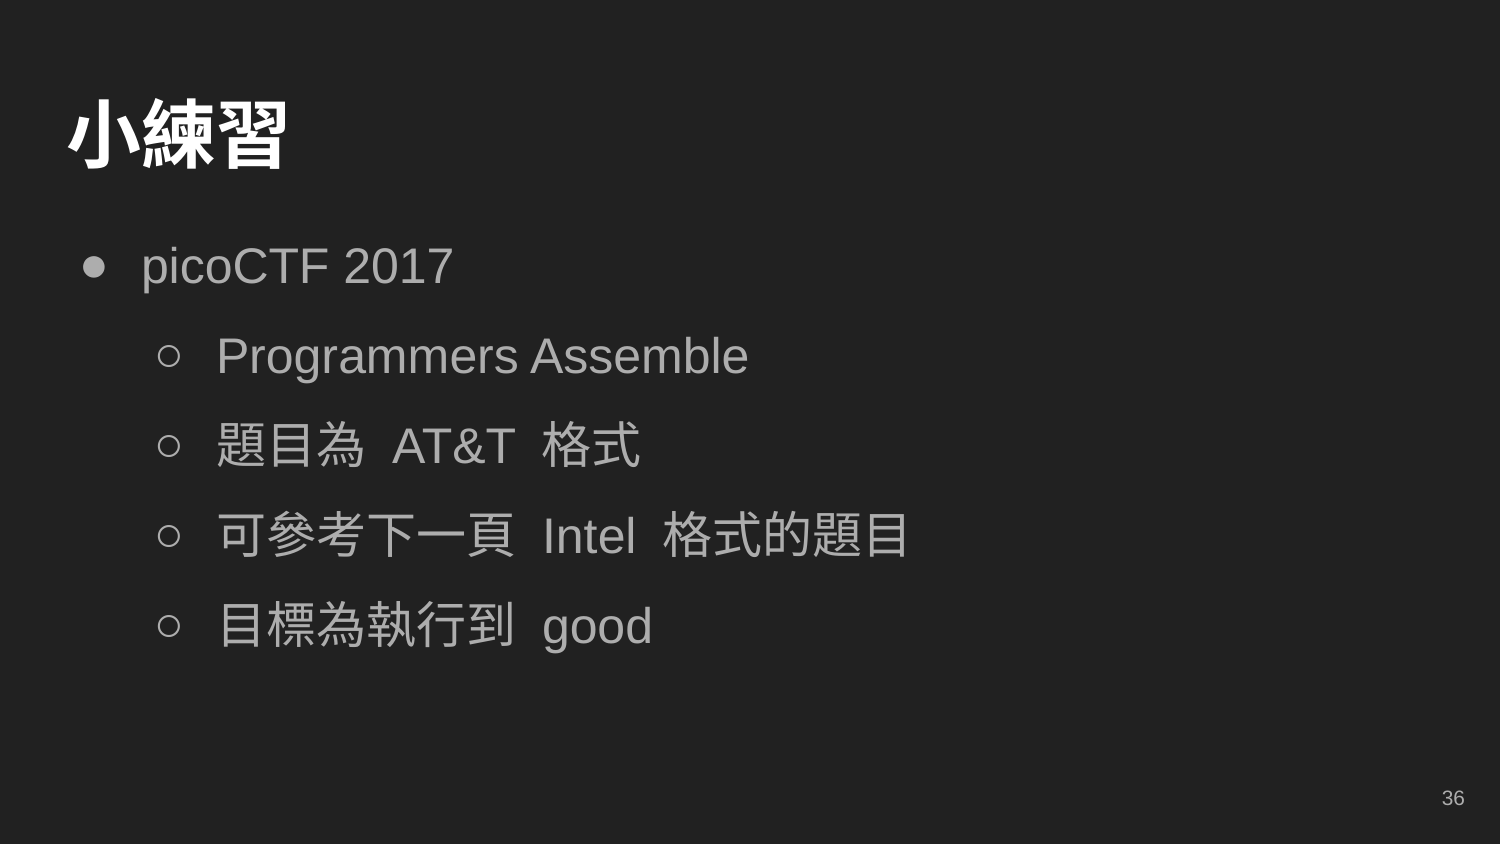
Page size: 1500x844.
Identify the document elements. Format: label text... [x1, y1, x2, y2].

slide_number ‹#› [1389, 764, 1480, 830]
list picoCTF 2017 Programmers Assemble 題目為 AT&T 格式 可參考下一頁 Intel 格式的題目 目標為執行到 good [51, 189, 1449, 750]
title 小練習 [51, 72, 1449, 167]
